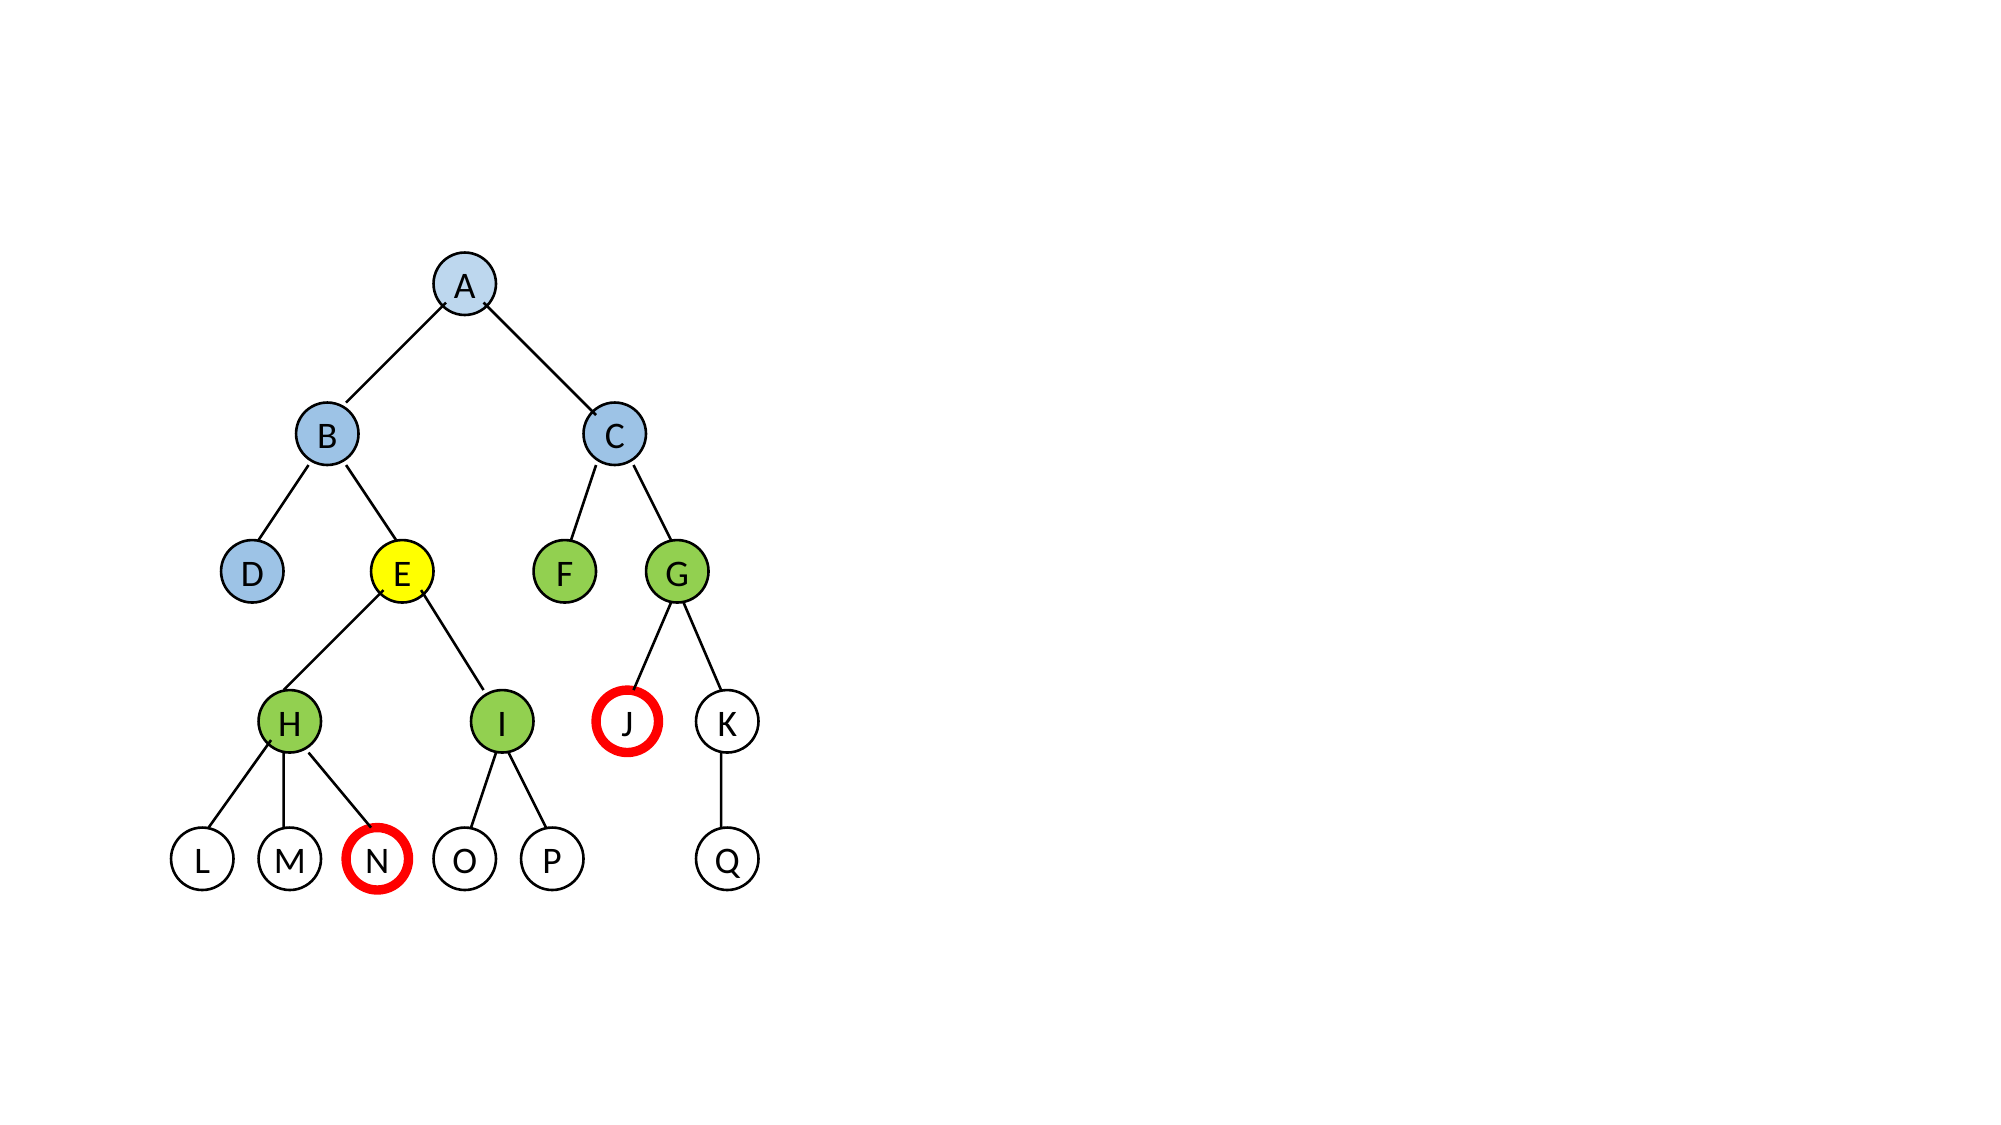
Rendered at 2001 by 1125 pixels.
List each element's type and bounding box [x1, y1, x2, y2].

text_box [170, 252, 759, 891]
